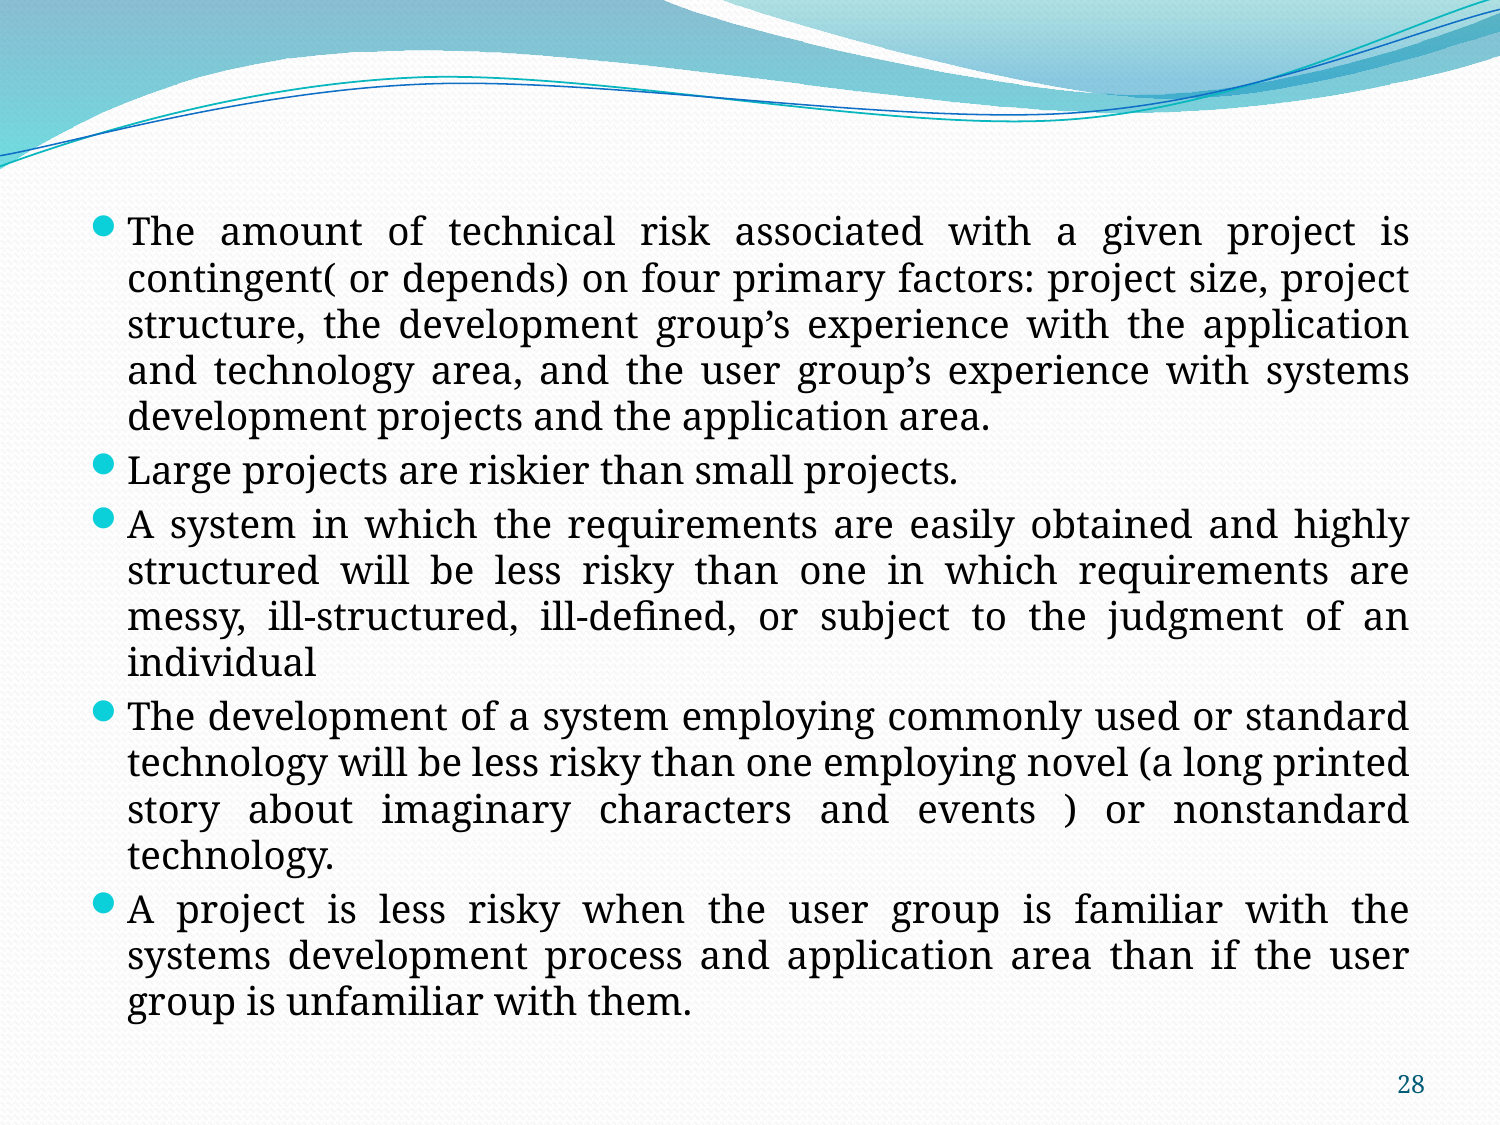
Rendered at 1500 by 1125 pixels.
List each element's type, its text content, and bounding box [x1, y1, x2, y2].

slide_number 28 [1299, 1042, 1425, 1103]
list The amount of technical risk associated with a given project is contingent( or depends) on four primary factors: project size, project structure, the development group’s experience with the application and technology area, and the user group’s experience with systems development projects and the application area. Large projects are riskier than small projects. A system in which the requirements are easily obtained and highly structured will be less risky than one in which requirements are messy, ill-structured, ill-defined, or subject to the judgment of an individual The development of a system employing commonly used or standard technology will be less risky than one employing novel (a long printed story about imaginary characters and events ) or nonstandard technology. A project is less risky when the user group is familiar with the systems development process and application area than if the user group is unfamiliar with them. [75, 200, 1425, 1038]
